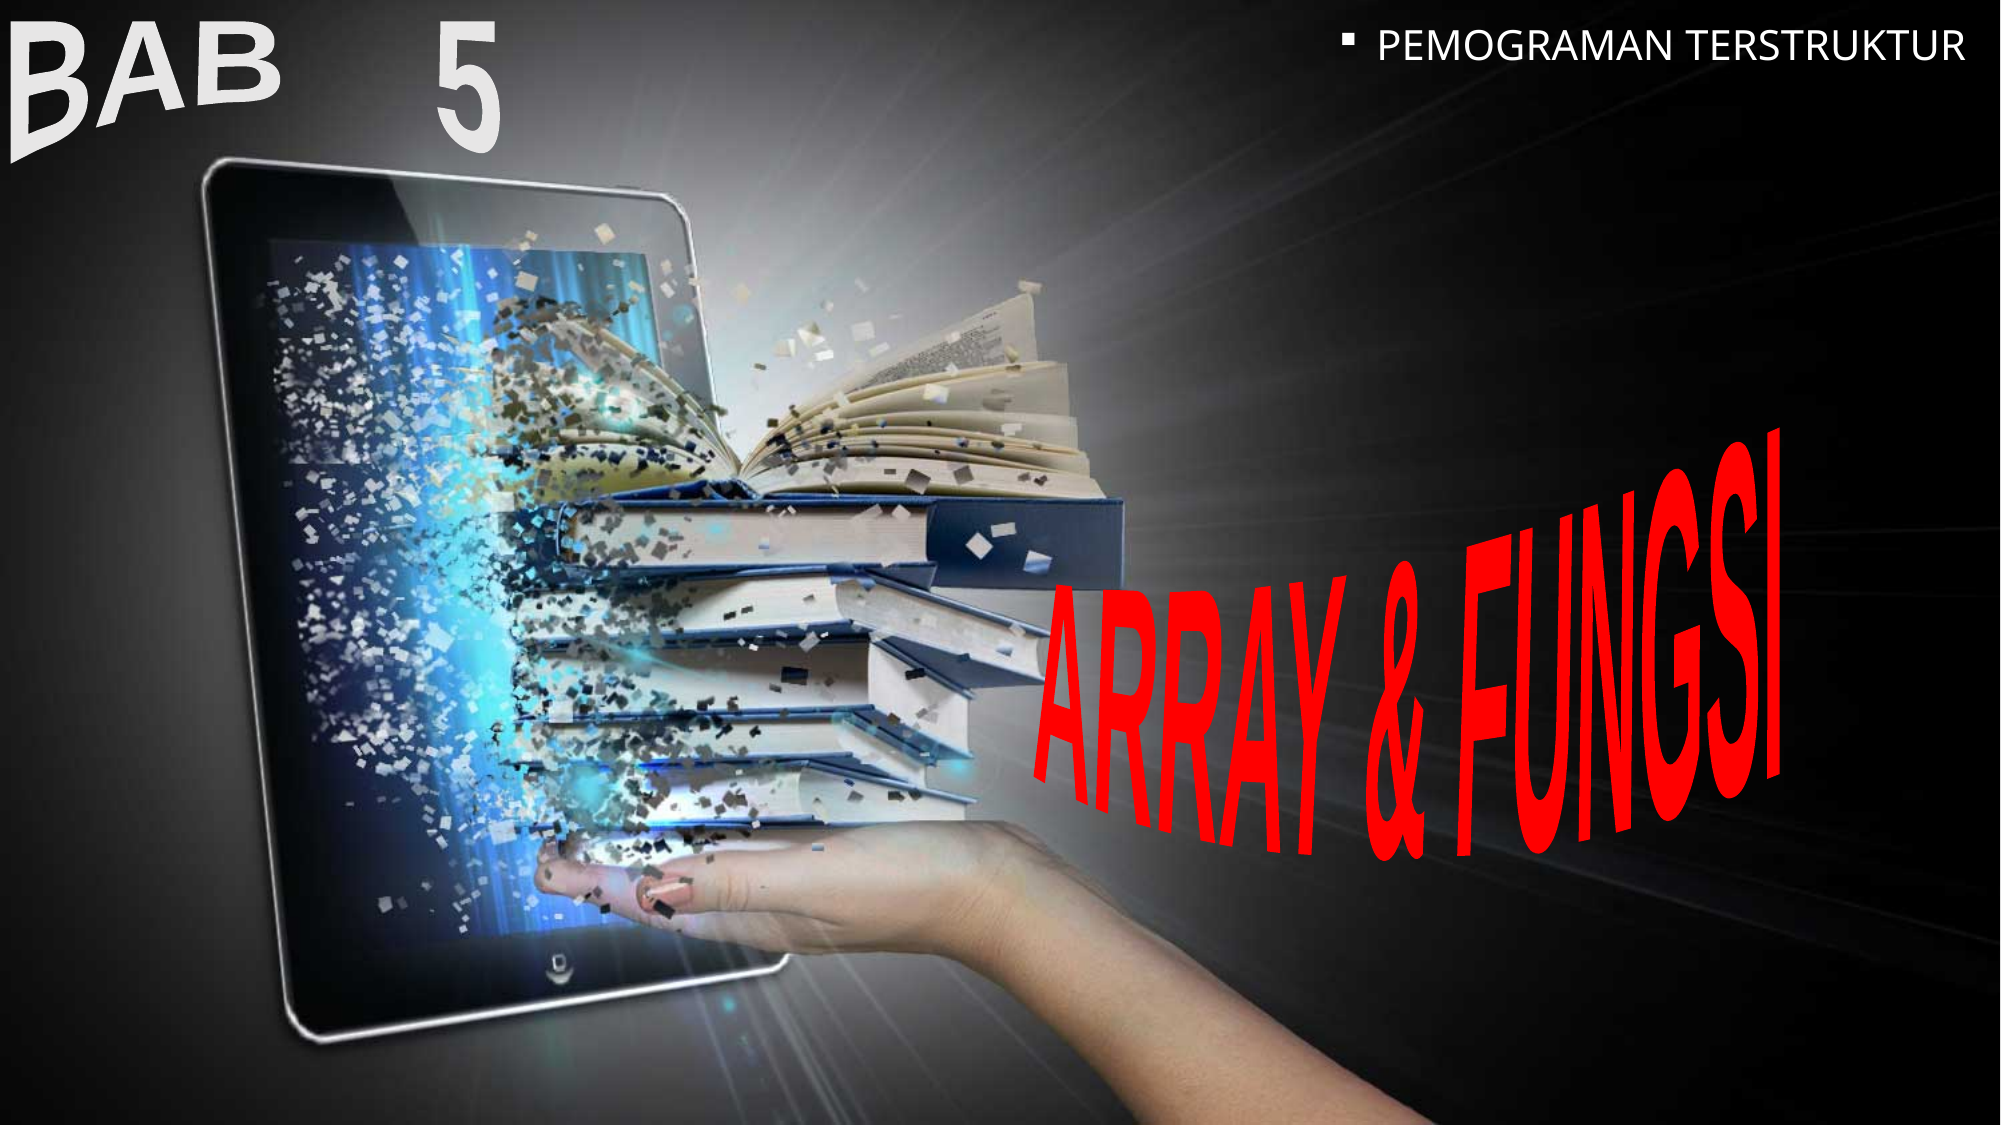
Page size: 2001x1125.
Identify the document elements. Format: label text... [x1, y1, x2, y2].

text_box PEMOGRAMAN TERSTRUKTUR [1264, 17, 1981, 80]
picture [0, 0, 2001, 1125]
